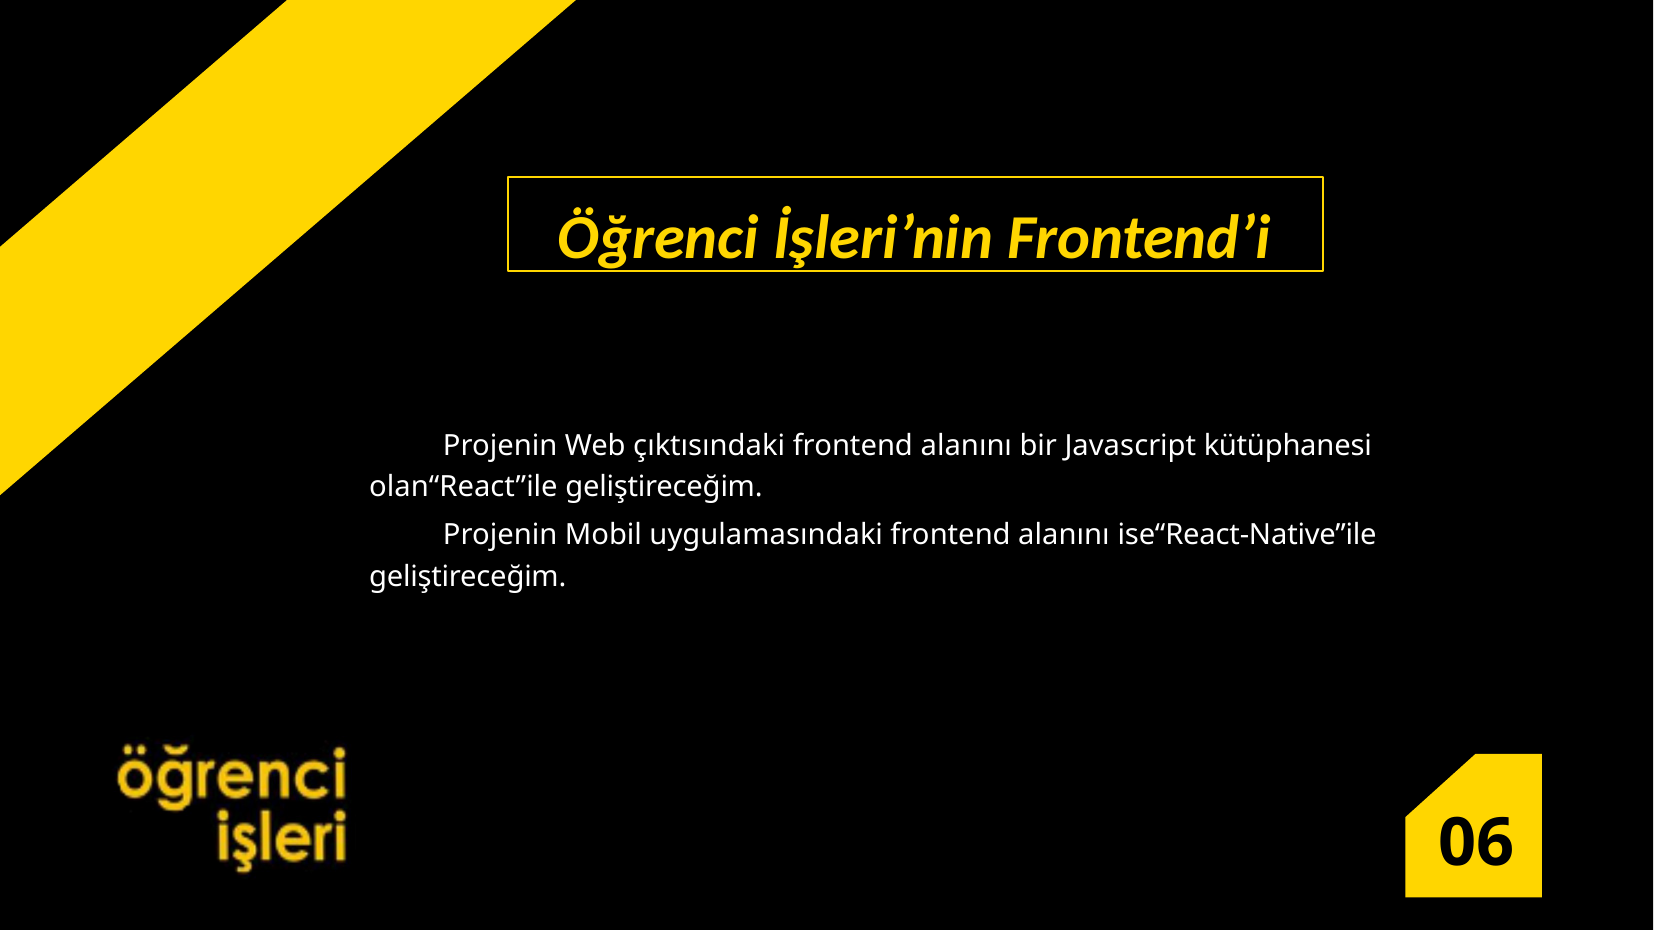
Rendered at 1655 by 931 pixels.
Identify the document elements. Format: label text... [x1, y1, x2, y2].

text_box 06 [1436, 792, 1523, 879]
text_box Projenin Web çıktısındaki frontend alanını bir Javascript kütüphanesi olan“React”ile geliştireceğim. Projenin Mobil uygulamasındaki frontend alanını ise“React-Native”ile geliştireceğim. [367, 417, 1444, 592]
text_box Öğrenci İşleri’nin Frontend’i [507, 177, 1323, 272]
picture [70, 708, 420, 929]
